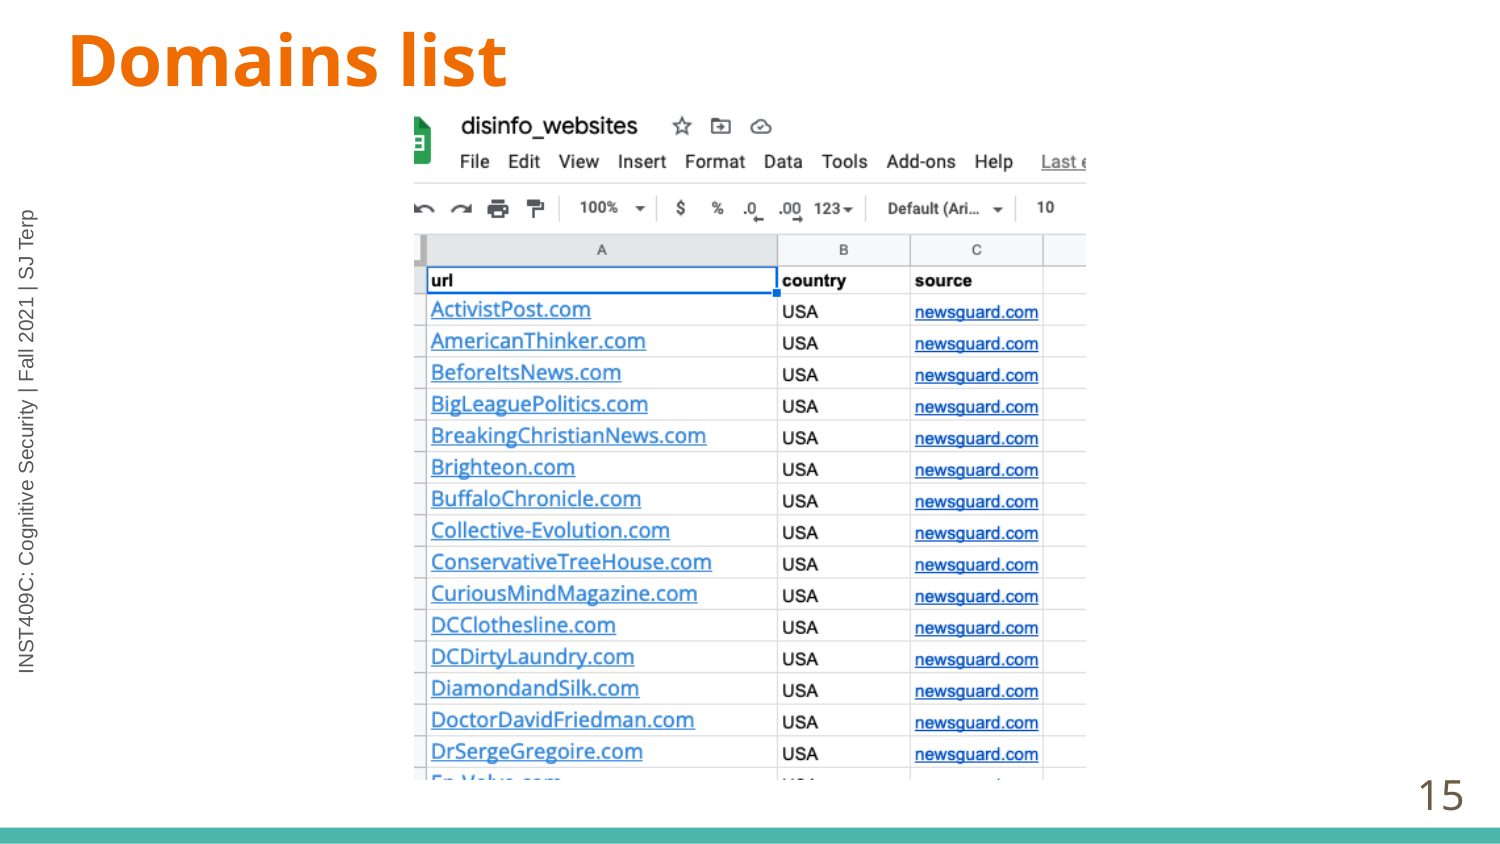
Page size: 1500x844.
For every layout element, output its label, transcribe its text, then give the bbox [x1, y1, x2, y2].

title Domains list [51, 0, 1449, 116]
slide_number ‹#› [1389, 764, 1480, 830]
picture [414, 101, 1086, 780]
